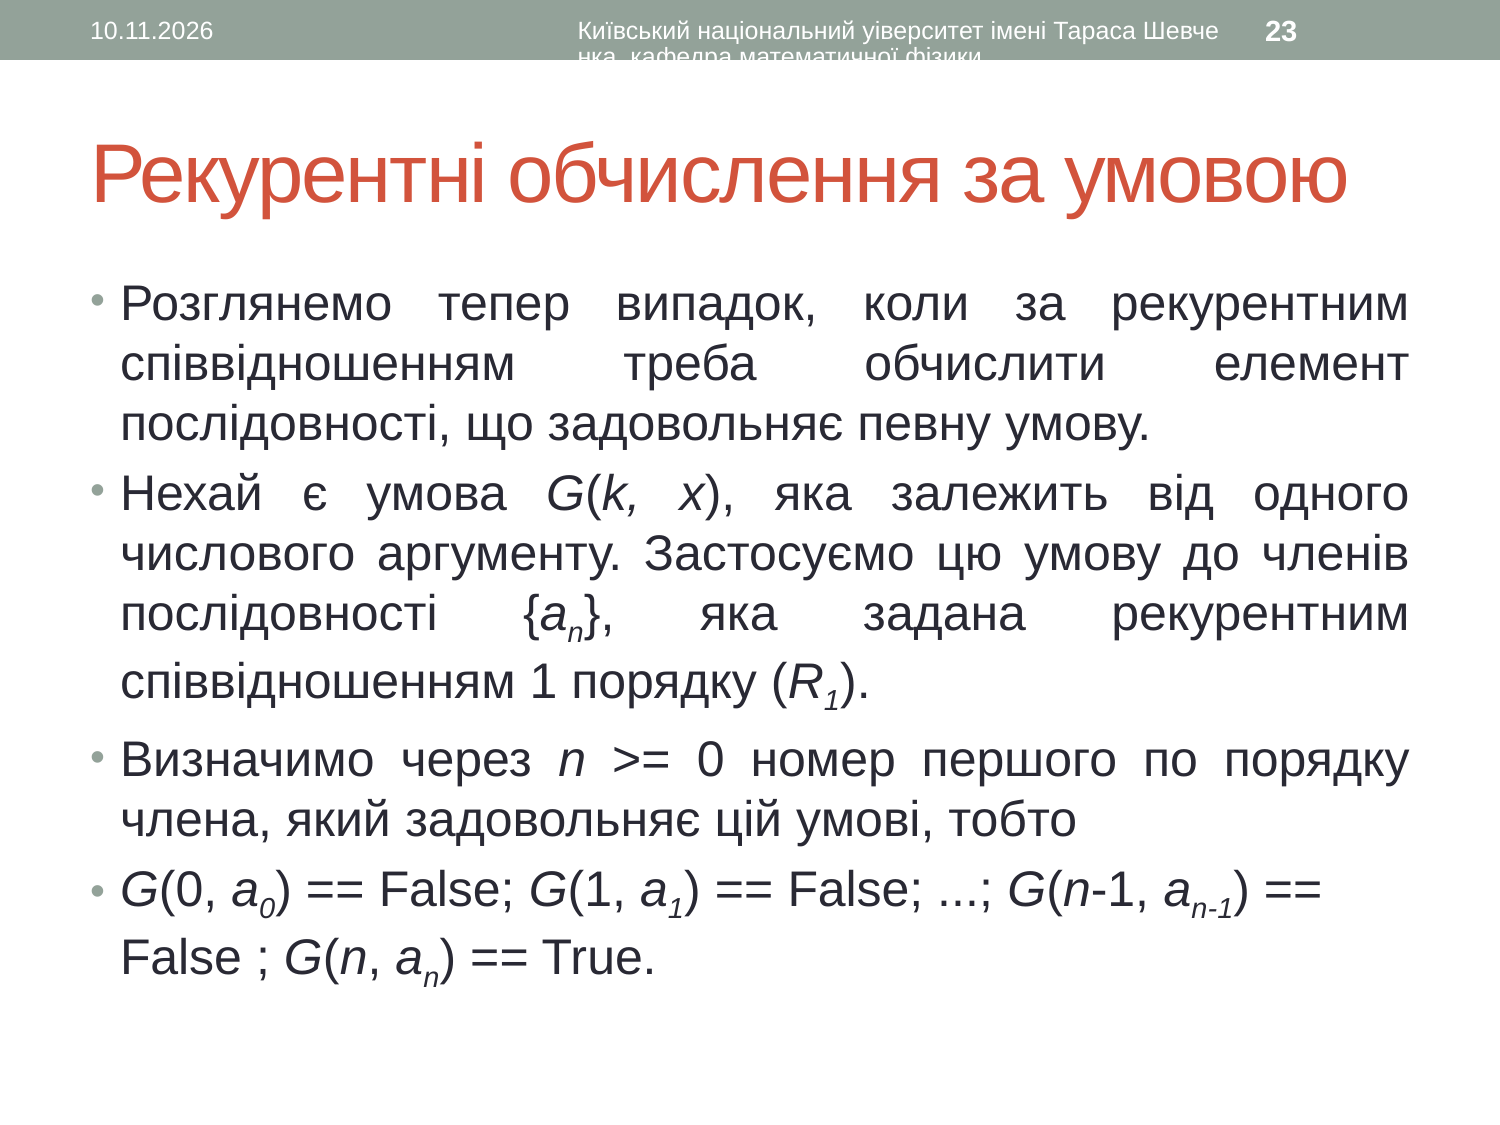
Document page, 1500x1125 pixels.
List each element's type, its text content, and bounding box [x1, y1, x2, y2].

title Рекурентні обчислення за умовою [75, 87, 1425, 250]
slide_number 23 [1250, 3, 1425, 57]
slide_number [75, 3, 550, 57]
footer Київський національний уіверситет імені Тараса Шевченка, кафедра математичної фізики [562, 3, 1238, 57]
list Розглянемо тепер випадок, коли за рекурентним співвідношенням треба обчислити елемент послідовності, що задовольняє певну умову. Нехай є умова G(k, х), яка залежить від одного числового аргументу. Застосуємо цю умову до членів послідовності {аn}, яка задана рекурентним співвідношенням 1 порядку (R1). Визначимо через n >= 0 номер першого по порядку члена, який задовольняє цій умові, тобто G(0, а0) == False; G(1, а1) == False; ...; G(n-1, аn-1) == False ; G(n, аn) == True. [75, 262, 1425, 1063]
